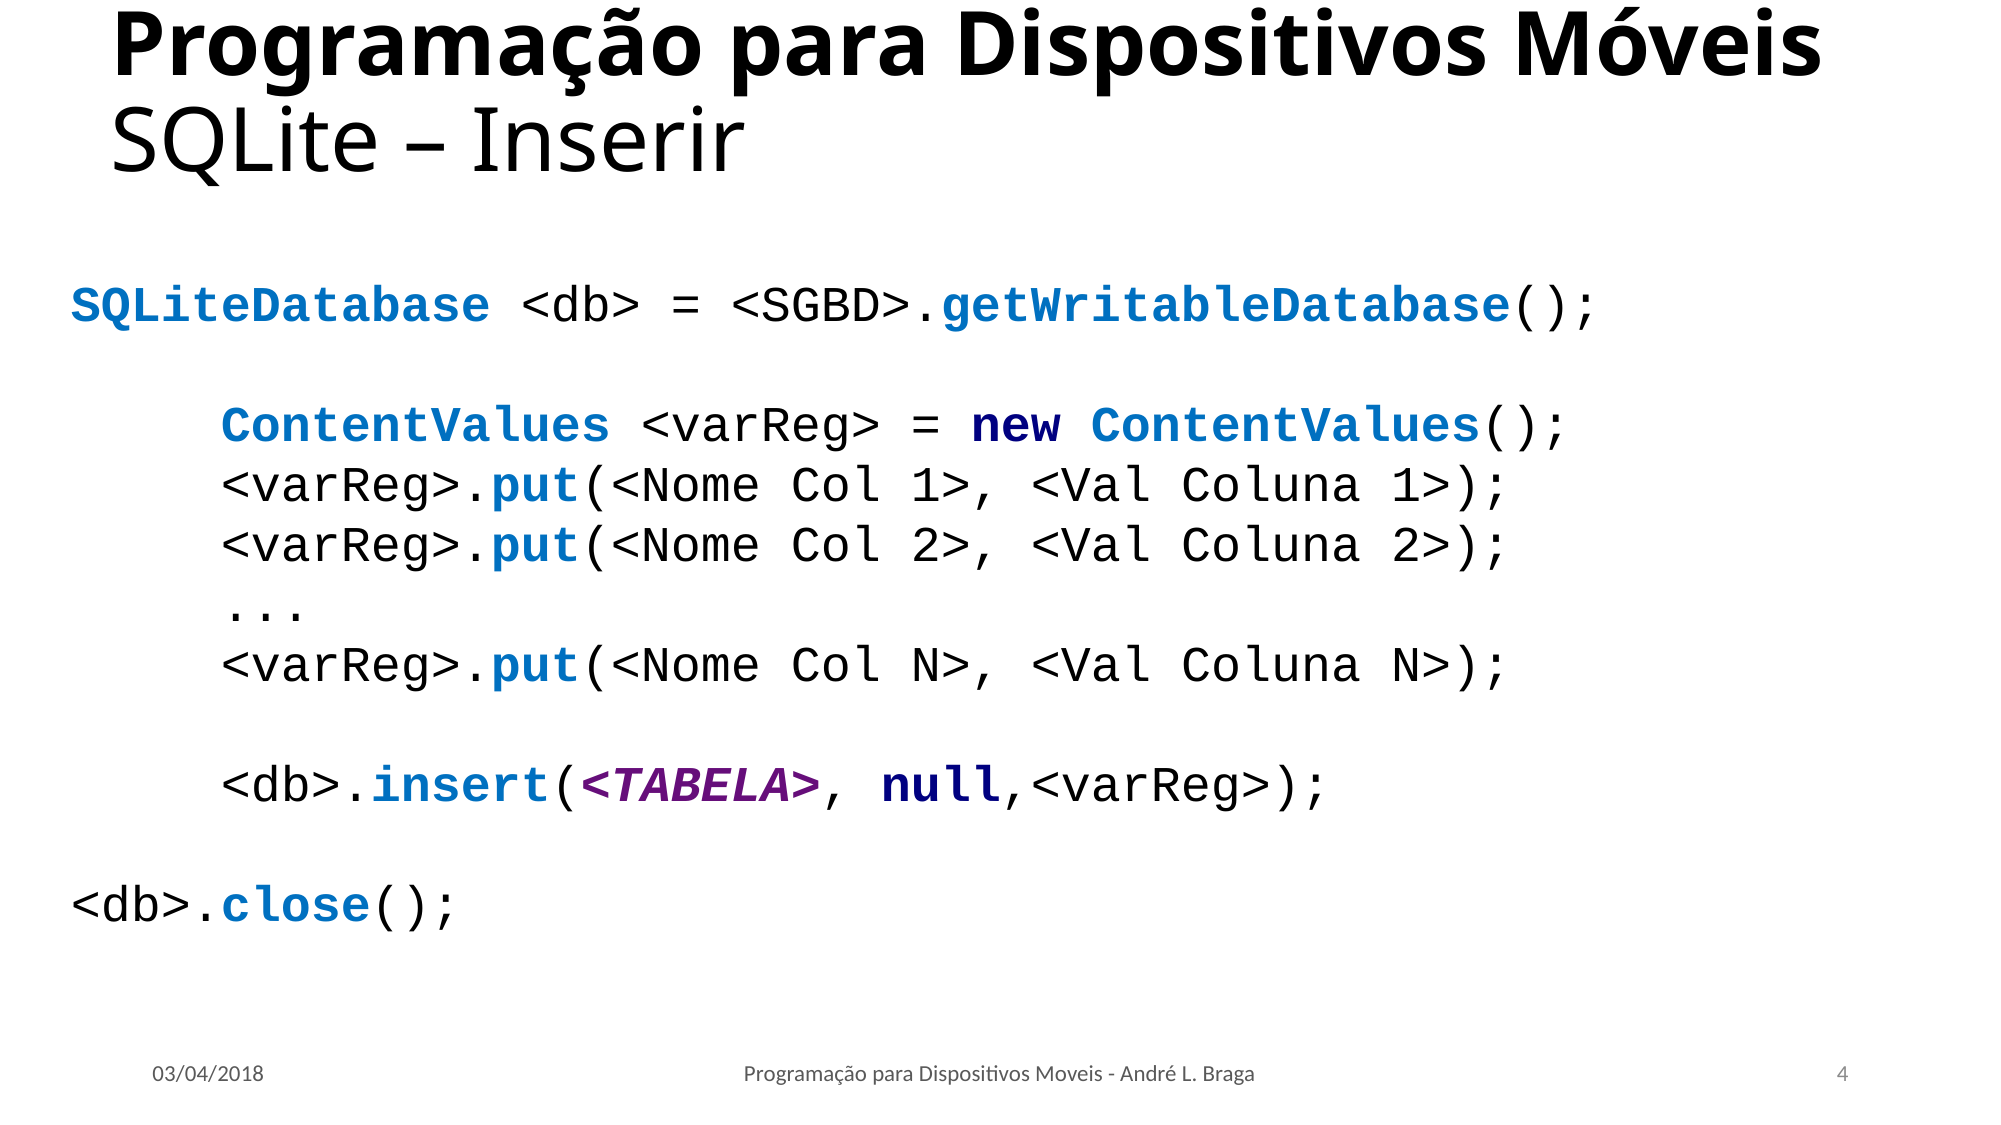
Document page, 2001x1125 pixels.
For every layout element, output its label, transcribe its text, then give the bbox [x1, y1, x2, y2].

slide_number 4 [1413, 1042, 1864, 1103]
text_box SQLiteDatabase <db> = <SGBD>.getWritableDatabase(); ContentValues <varReg> = new ContentValues(); <varReg>.put(<Nome Col 1>, <Val Coluna 1>); <varReg>.put(<Nome Col 2>, <Val Coluna 2>); ... <varReg>.put(<Nome Col N>, <Val Coluna N>); <db>.insert(<TABELA>, null,<varReg>); <db>.close(); [55, 264, 1864, 939]
title Programação para Dispositivos Móveis SQLite – Inserir [95, 0, 1867, 202]
footer Programação para Dispositivos Moveis - André L. Braga [662, 1042, 1338, 1103]
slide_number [137, 1042, 588, 1103]
